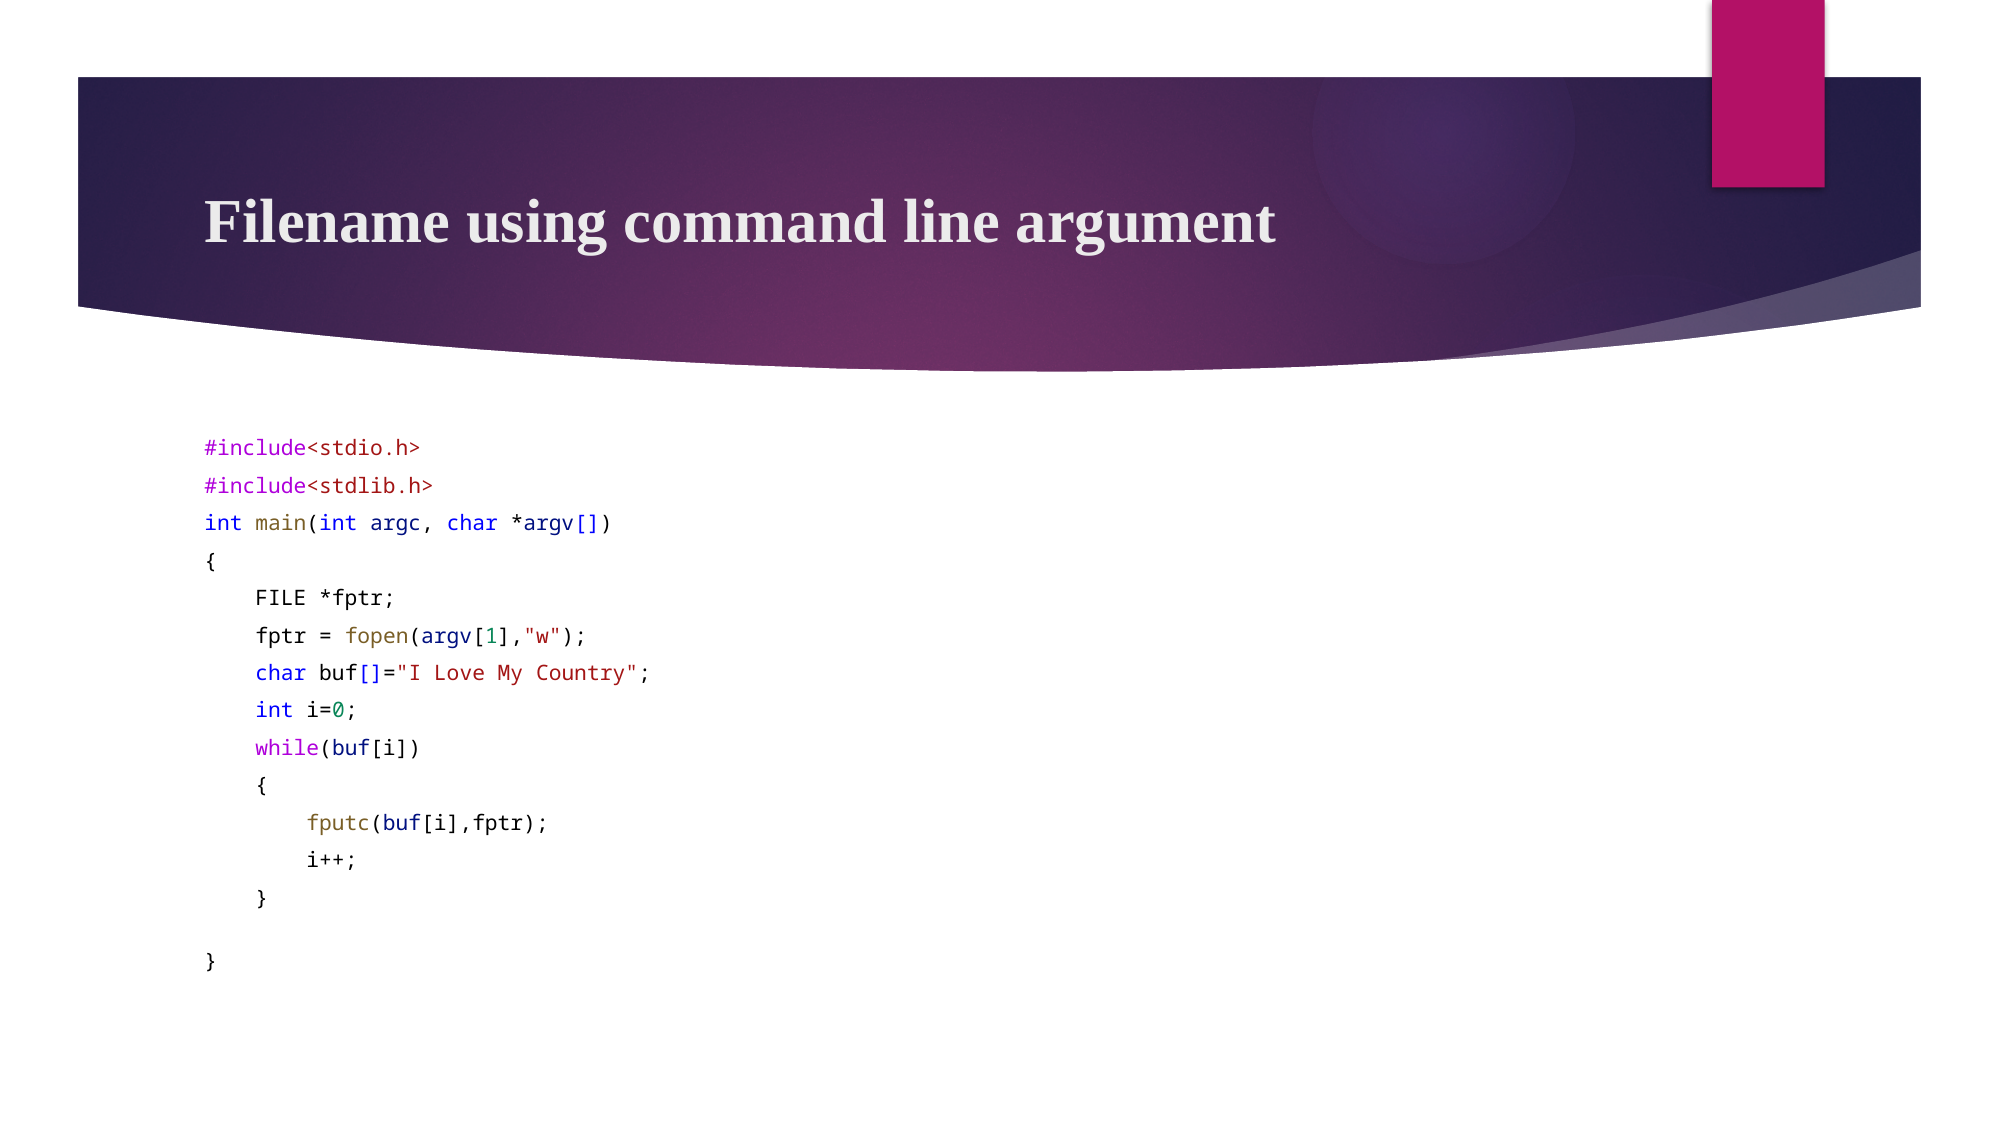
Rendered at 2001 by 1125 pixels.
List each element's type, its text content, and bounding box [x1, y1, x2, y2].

list #include<stdio.h> #include<stdlib.h> int main(int argc, char *argv[]) { FILE *fptr; fptr = fopen(argv[1],"w"); char buf[]="I Love My Country"; int i=0; while(buf[i]) { fputc(buf[i],fptr); i++; } } [189, 427, 1638, 988]
title Filename using command line argument [189, 159, 1627, 276]
